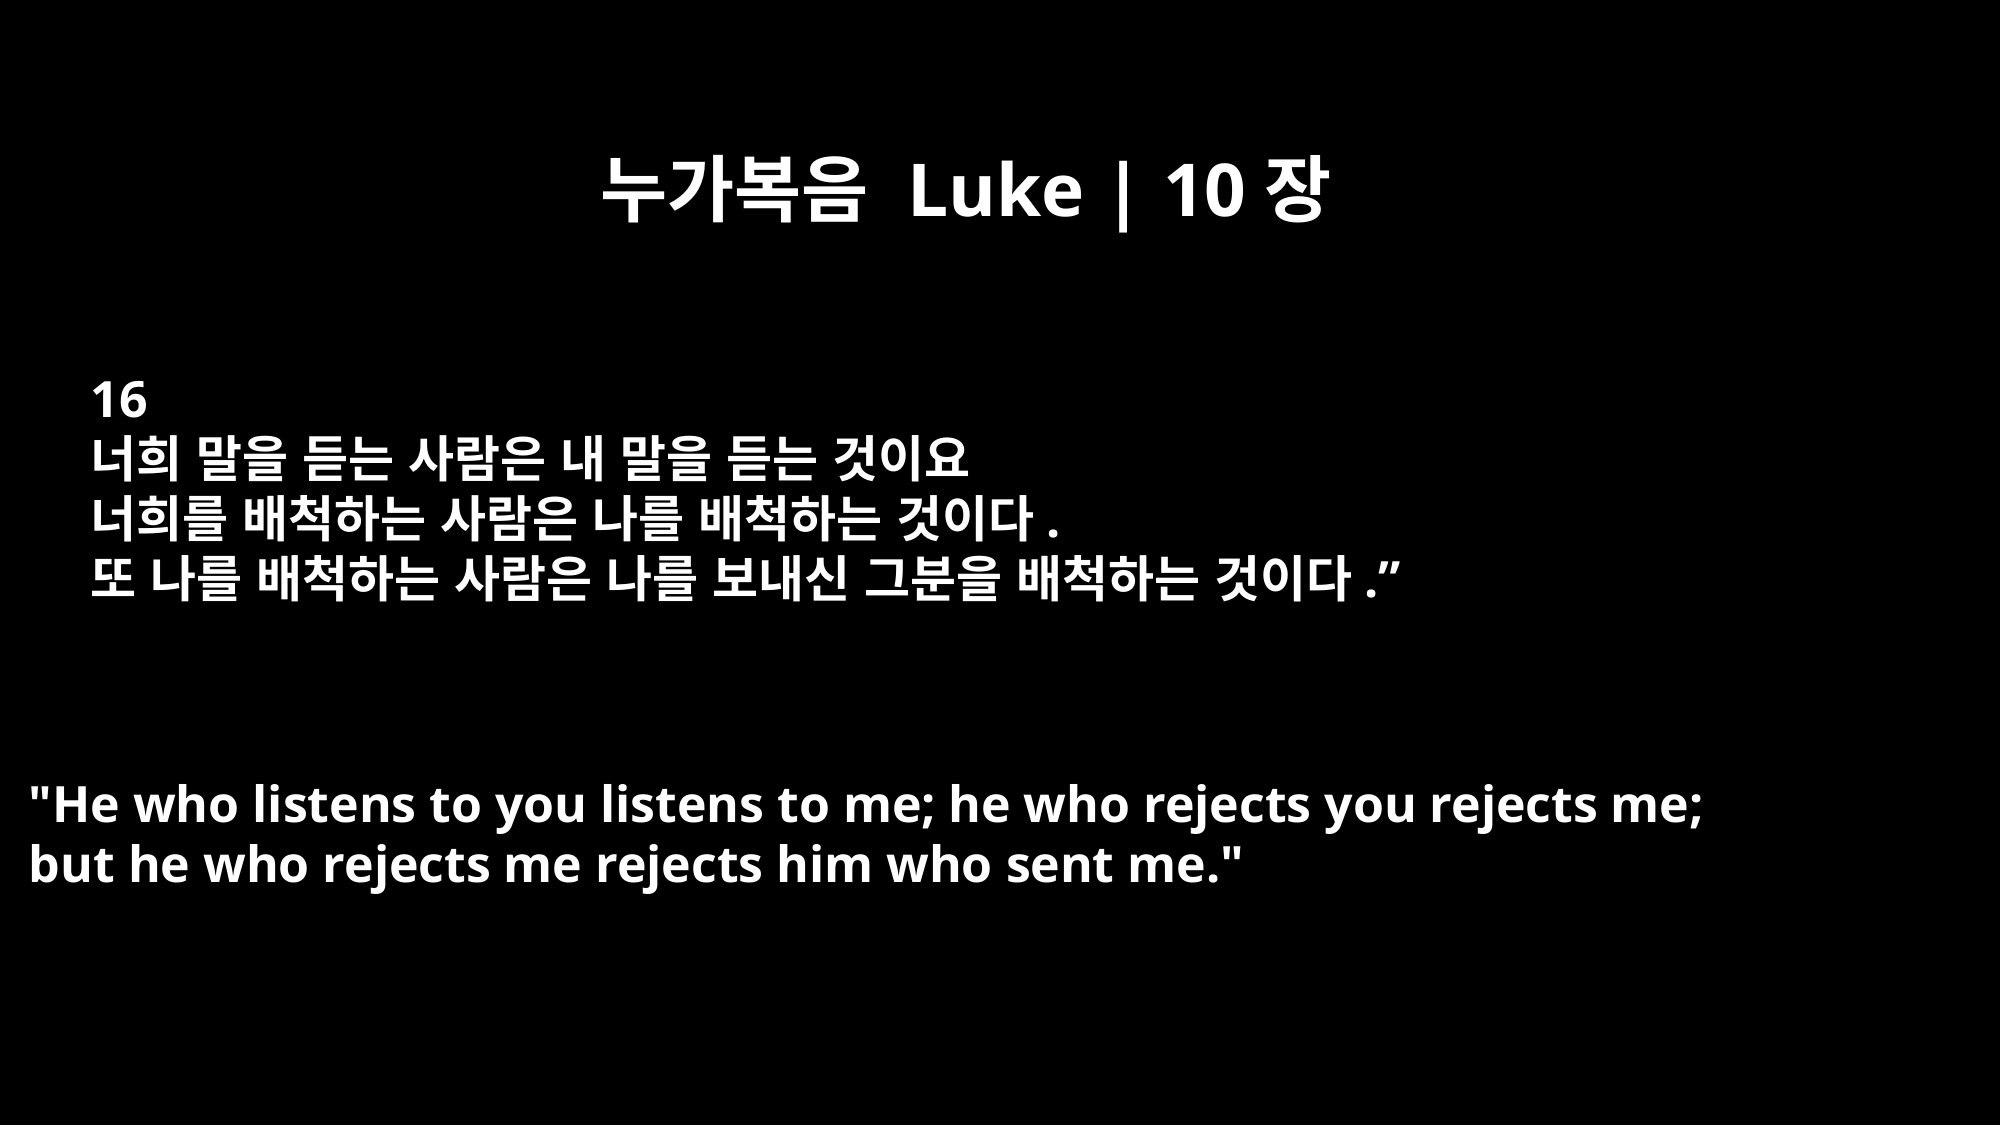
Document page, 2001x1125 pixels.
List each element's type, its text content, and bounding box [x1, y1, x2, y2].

text_box 16 너희 말을 듣는 사람은 내 말을 듣는 것이요 너희를 배척하는 사람은 나를 배척하는 것이다. 또 나를 배척하는 사람은 나를 보내신 그분을 배척하는 것이다.” [75, 359, 1417, 615]
text_box 누가복음 Luke | 10장 [585, 136, 1347, 239]
text_box "He who listens to you listens to me; he who rejects you rejects me; but he who rejects me rejects him who sent me." [14, 764, 1733, 900]
